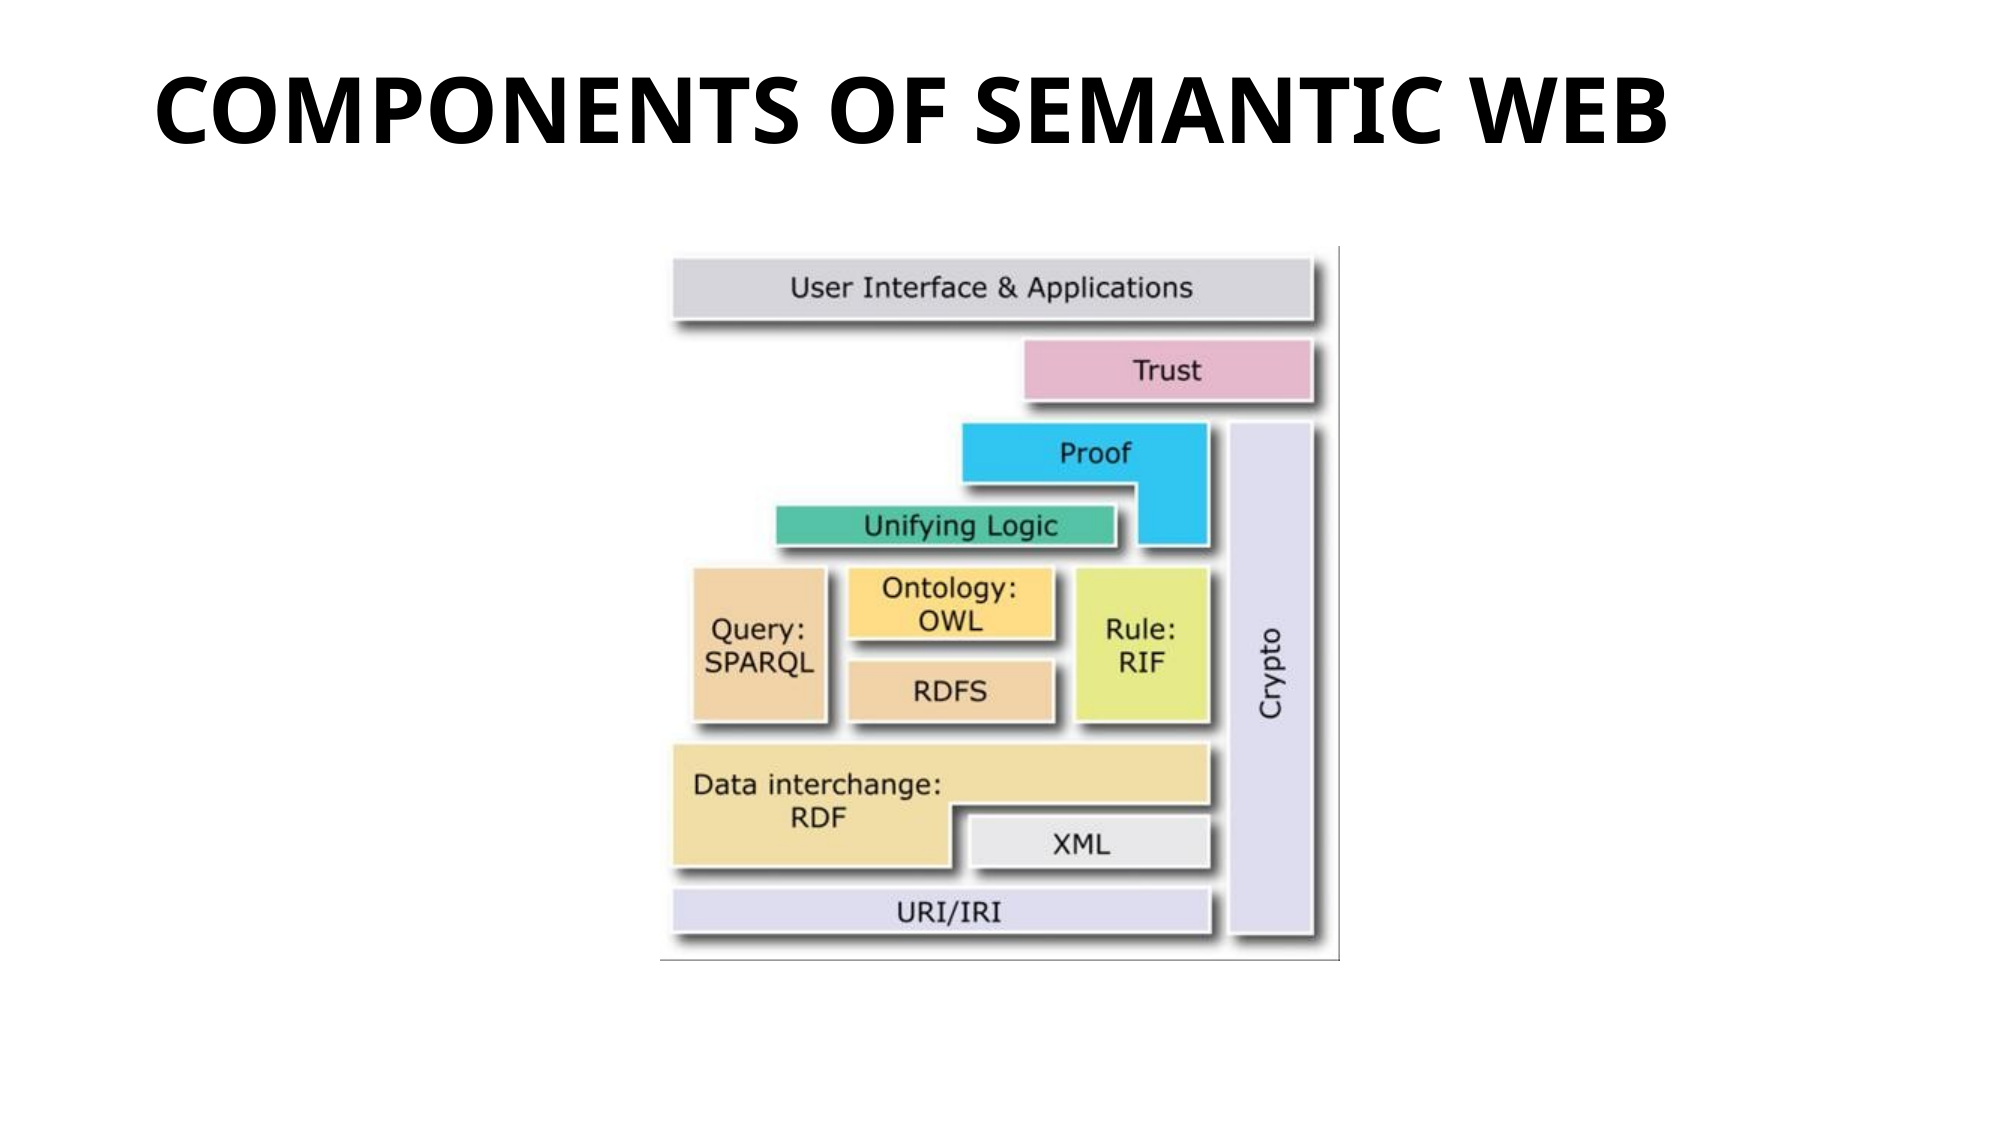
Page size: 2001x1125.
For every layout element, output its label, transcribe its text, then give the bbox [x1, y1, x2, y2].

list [660, 246, 1340, 961]
title COMPONENTS OF SEMANTIC WEB [137, 59, 1863, 278]
